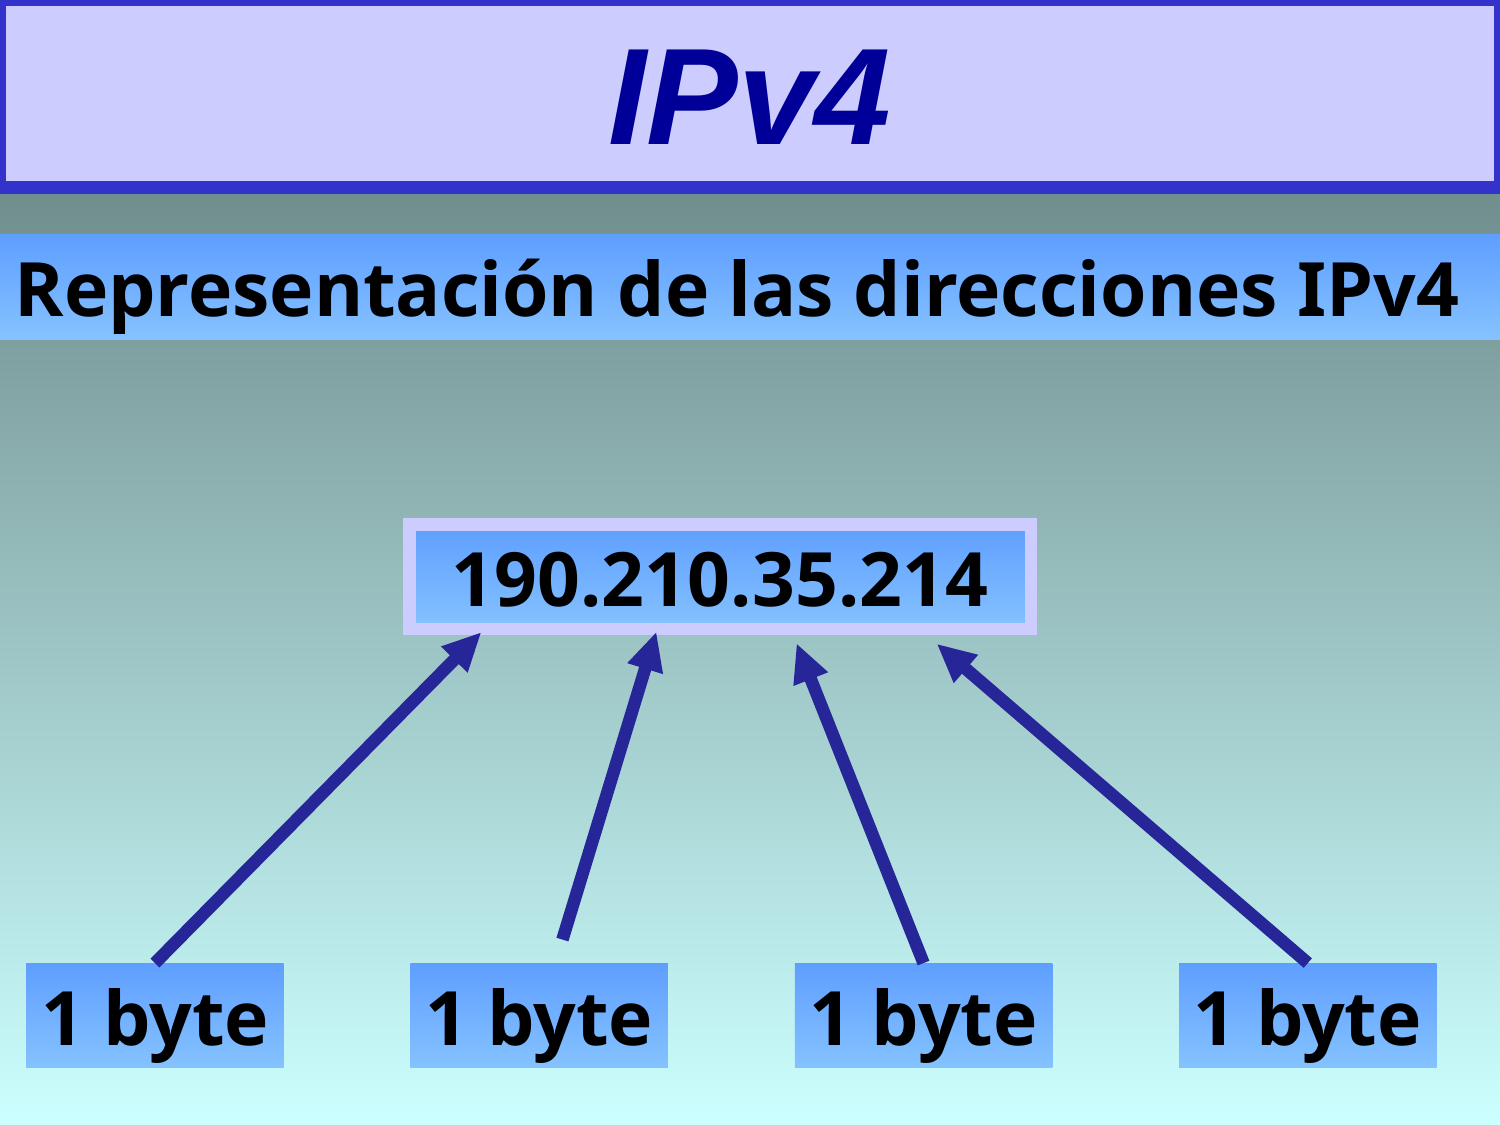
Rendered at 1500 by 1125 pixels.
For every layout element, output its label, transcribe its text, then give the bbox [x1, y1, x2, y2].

title IPv4 [0, 0, 1500, 188]
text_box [0, 234, 1500, 1091]
